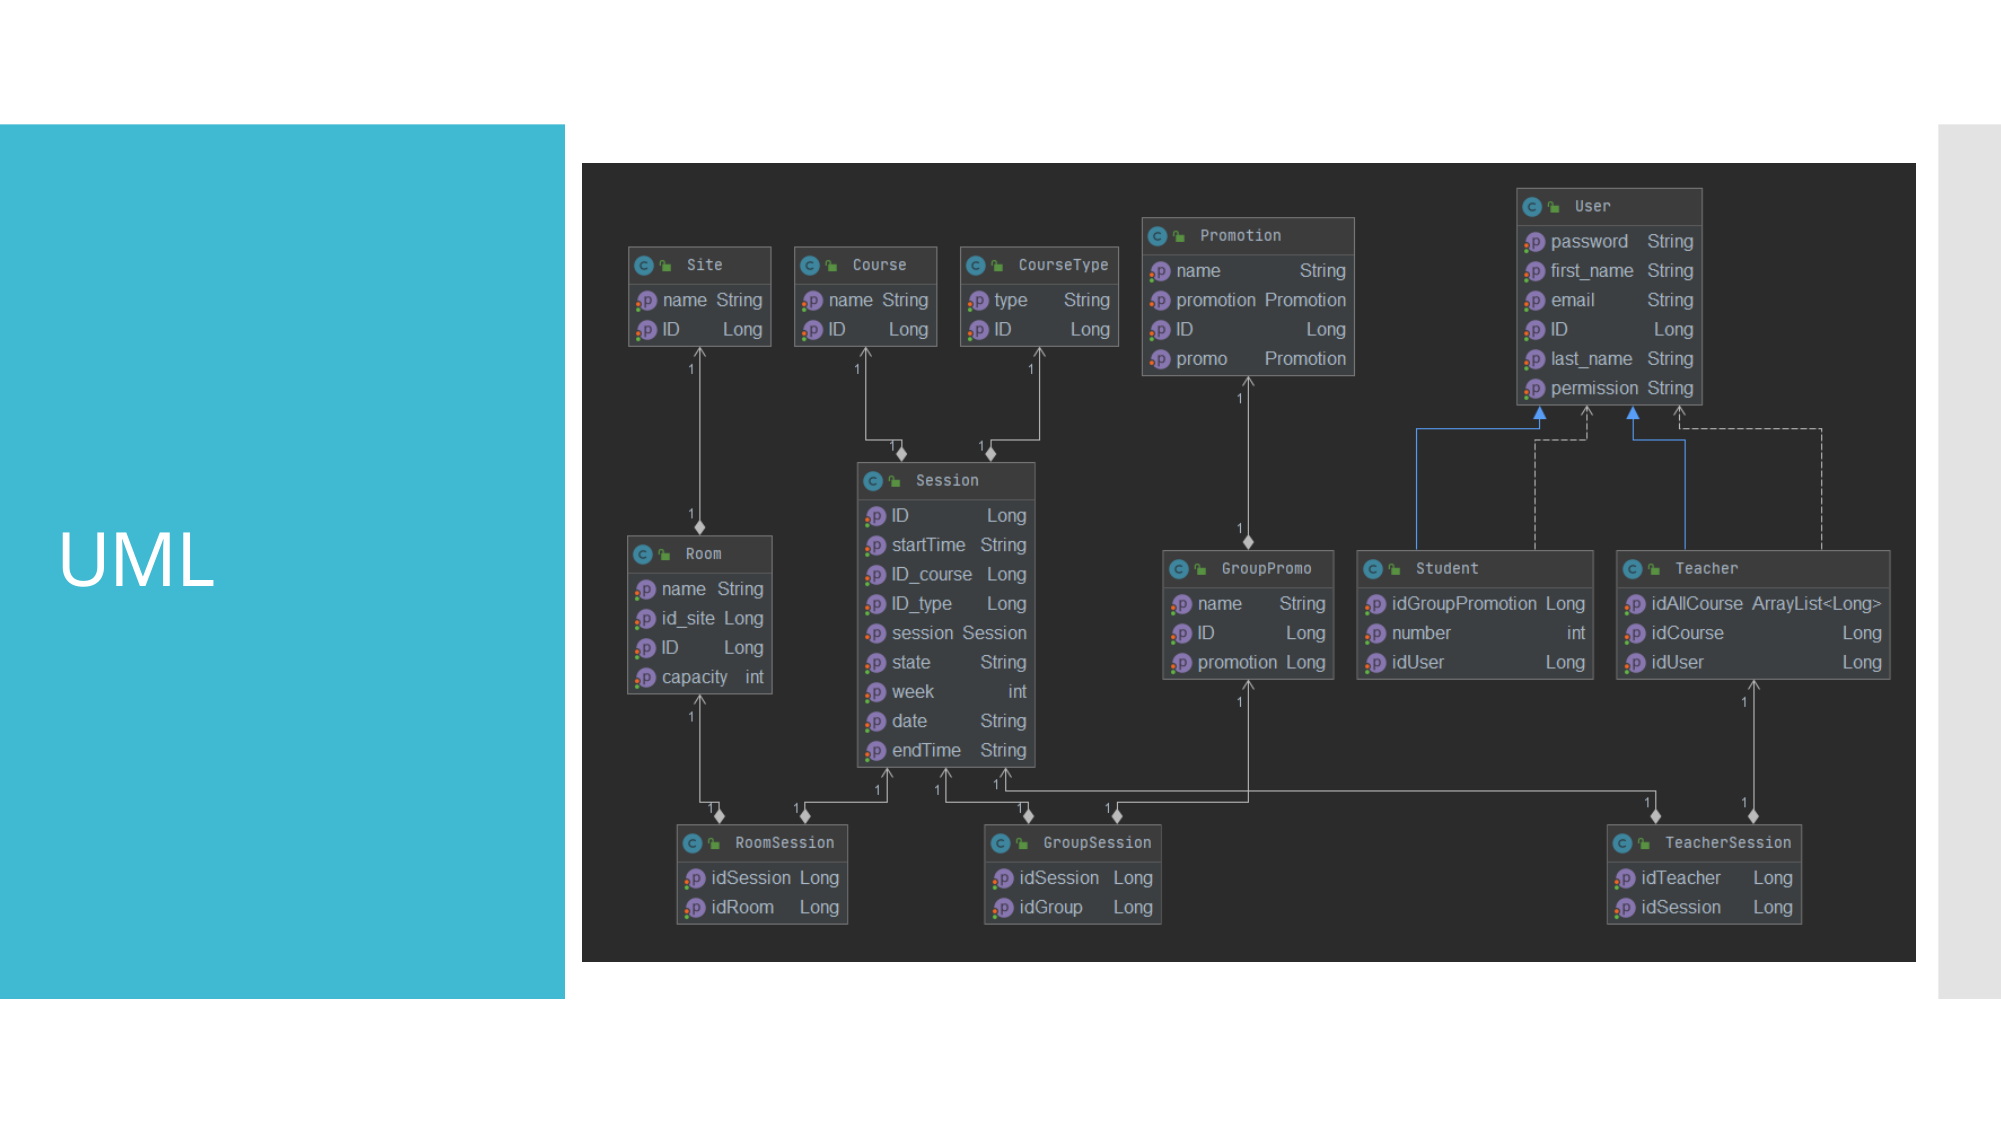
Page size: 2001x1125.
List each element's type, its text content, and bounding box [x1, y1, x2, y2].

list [582, 162, 1917, 963]
title UML [41, 184, 525, 940]
